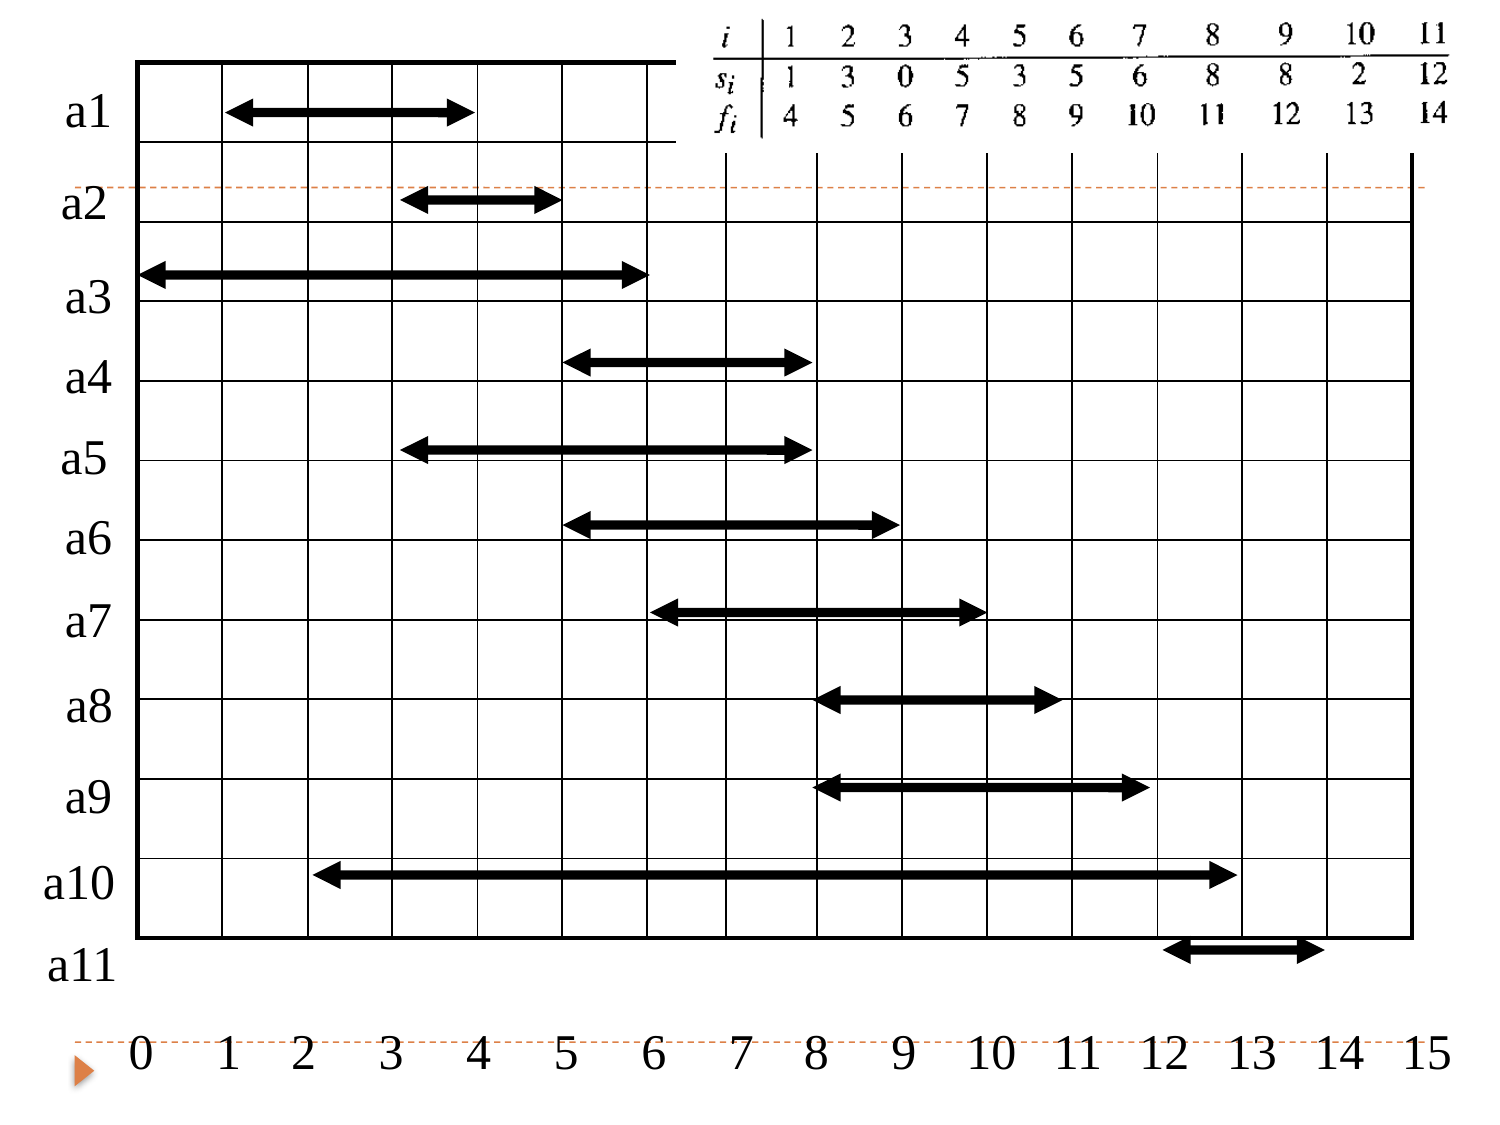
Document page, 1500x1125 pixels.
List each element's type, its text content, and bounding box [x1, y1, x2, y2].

table_cell [164, 780, 221, 858]
table_cell [1243, 461, 1326, 539]
table_cell [223, 541, 307, 619]
table_cell [988, 166, 1071, 221]
table_cell [309, 859, 391, 936]
table_cell [1328, 621, 1410, 698]
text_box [27, 69, 158, 1000]
table_cell [818, 701, 901, 778]
table_header [309, 65, 391, 112]
table_cell [1243, 700, 1326, 778]
table_cell [164, 382, 221, 460]
table_cell [478, 621, 561, 698]
table_cell [223, 223, 307, 274]
table_cell [223, 621, 307, 698]
table_cell [1328, 223, 1410, 300]
table_cell [478, 859, 561, 874]
table_cell [393, 302, 477, 380]
table_cell [727, 382, 816, 460]
table_cell [1328, 700, 1410, 778]
table_cell [563, 621, 646, 698]
table_cell [1073, 223, 1157, 300]
table_cell [393, 541, 477, 619]
table_cell [818, 166, 901, 221]
table_cell [648, 780, 725, 858]
table_cell [727, 223, 816, 300]
table_cell [309, 541, 391, 619]
table_cell [903, 876, 986, 936]
table_cell [393, 276, 477, 300]
table_cell [818, 780, 901, 787]
table_cell [648, 700, 725, 778]
table_cell [1073, 382, 1157, 460]
table_cell [563, 143, 646, 221]
table_cell [903, 780, 986, 787]
table_cell [1073, 621, 1157, 698]
table_cell [818, 382, 901, 460]
table_cell [393, 876, 477, 936]
table_cell [309, 461, 391, 539]
text_box [399, 443, 813, 457]
table_cell [393, 461, 477, 539]
text_box [164, 268, 650, 282]
table_cell [903, 302, 986, 380]
table_cell [309, 382, 391, 460]
table_cell [648, 223, 725, 300]
table_cell [1328, 461, 1410, 539]
table_header [309, 113, 391, 141]
table_cell [164, 621, 221, 698]
table_cell [478, 143, 561, 199]
table_cell [903, 461, 986, 539]
table_cell [563, 461, 646, 524]
table_cell [478, 302, 561, 380]
table_cell [648, 859, 725, 874]
text_box [562, 518, 901, 532]
table_cell [563, 859, 646, 874]
table_cell [903, 382, 986, 460]
table_cell [988, 621, 1071, 698]
table_cell [648, 876, 725, 936]
table_cell [648, 143, 725, 221]
table_cell [903, 541, 986, 612]
table_cell [393, 382, 477, 460]
table_cell [988, 223, 1071, 300]
table_cell [1243, 382, 1326, 460]
table_cell [223, 780, 307, 858]
table_cell [1158, 541, 1241, 619]
picture [676, 0, 1500, 153]
table_cell [648, 363, 725, 380]
table_cell [1158, 621, 1241, 698]
table_cell [727, 613, 816, 619]
table_cell [223, 859, 307, 936]
table_cell [1243, 166, 1326, 221]
table_cell [727, 700, 816, 778]
table_cell [393, 223, 477, 274]
table_cell [648, 541, 725, 619]
text_box [649, 606, 988, 619]
table_cell [903, 859, 986, 874]
table_cell [563, 223, 646, 274]
table_cell [727, 461, 816, 524]
table_cell [164, 541, 221, 619]
table_cell [164, 143, 221, 221]
table_cell [309, 302, 391, 380]
table_cell [903, 223, 986, 300]
table_cell [1158, 382, 1241, 460]
table_cell [478, 780, 561, 858]
table_cell [563, 780, 646, 858]
table_cell [988, 541, 1071, 619]
table_cell [164, 859, 221, 936]
table_cell [563, 876, 646, 936]
table_cell [818, 461, 901, 525]
table_cell [309, 621, 391, 698]
table_cell [1328, 382, 1410, 460]
table_cell [563, 700, 646, 778]
table_cell [393, 859, 477, 874]
table_cell [1073, 302, 1157, 380]
table_cell [818, 302, 901, 380]
table_cell [1328, 302, 1410, 380]
table_cell [903, 621, 986, 698]
table_cell [563, 302, 646, 362]
table_cell [988, 780, 1071, 787]
table_cell [563, 541, 646, 619]
table_cell [1158, 859, 1241, 936]
table_cell [563, 382, 646, 449]
table_cell [727, 166, 816, 221]
table_cell [818, 223, 901, 300]
table_cell [1243, 541, 1326, 619]
table_cell [223, 302, 307, 380]
text_box 0 1 2 3 4 5 6 7 8 9 10 11 12 13 14 15 [113, 1012, 1467, 1088]
table_cell [478, 276, 561, 300]
table_cell [1158, 461, 1241, 539]
table_cell [1243, 223, 1326, 300]
table_cell [223, 276, 307, 300]
table_cell [903, 166, 986, 221]
table_cell [727, 859, 816, 874]
table_cell [818, 541, 901, 612]
table_header [478, 65, 561, 141]
table_cell [648, 382, 725, 449]
table_cell [1243, 780, 1326, 858]
text_box [399, 193, 563, 207]
table_header [563, 65, 646, 141]
table_cell [563, 276, 646, 300]
table_cell [1328, 166, 1410, 221]
table_cell [988, 700, 1071, 778]
table_cell [223, 382, 307, 460]
text_box [1162, 943, 1325, 957]
table_cell [818, 876, 901, 936]
table_cell [988, 302, 1071, 380]
table_cell [818, 859, 901, 874]
table_cell [309, 143, 391, 221]
table_cell [223, 461, 307, 539]
table_cell [1328, 541, 1410, 619]
table_cell [1328, 780, 1410, 858]
table_header [393, 65, 477, 141]
table_cell [478, 541, 561, 619]
table_cell [648, 526, 725, 539]
table_cell [1243, 621, 1326, 698]
text_box [812, 693, 1063, 707]
table_cell [648, 451, 725, 460]
table_cell [727, 621, 816, 698]
table_cell [648, 302, 725, 362]
table_cell [1158, 700, 1241, 778]
table_cell [1243, 302, 1326, 380]
table_cell [648, 461, 725, 524]
table_cell [164, 223, 221, 274]
table_cell [478, 201, 561, 221]
table_cell [727, 302, 816, 380]
table_cell [1158, 780, 1241, 858]
table_cell [309, 223, 391, 274]
table_cell [988, 859, 1071, 874]
table_cell [903, 613, 975, 619]
table_cell [818, 788, 901, 858]
table_cell [563, 526, 646, 539]
table_cell [478, 451, 561, 460]
text_box [312, 868, 1238, 882]
table_cell [223, 700, 307, 778]
table_cell [164, 302, 221, 380]
table_cell [818, 526, 901, 539]
table_cell [478, 700, 561, 778]
table_cell [393, 700, 477, 778]
table_cell [1243, 859, 1326, 936]
table_cell [393, 780, 477, 858]
table_cell [164, 461, 221, 539]
table_header [223, 65, 307, 141]
table_cell [818, 613, 901, 619]
table_cell [1073, 876, 1157, 936]
text_box [225, 106, 475, 119]
table_cell [223, 143, 307, 221]
table_cell [648, 621, 725, 698]
table_cell [164, 700, 221, 778]
table_cell [478, 461, 561, 539]
table_cell [1158, 302, 1241, 380]
table_cell [164, 276, 221, 300]
table_cell [1073, 461, 1157, 539]
table_header [648, 65, 670, 141]
table_cell [818, 621, 901, 698]
table_cell [988, 382, 1071, 460]
table_cell [903, 788, 986, 858]
table_cell [988, 461, 1071, 539]
table_cell [727, 780, 816, 858]
table_cell [478, 876, 561, 936]
table_cell [1073, 166, 1157, 221]
table_cell [1073, 780, 1157, 858]
table_cell [727, 876, 816, 936]
table_cell [1328, 859, 1410, 936]
table_cell [563, 363, 646, 380]
table_cell [478, 223, 561, 274]
table_cell [563, 451, 646, 460]
table_cell [988, 876, 1071, 936]
table_cell [1073, 859, 1157, 874]
table_cell [1073, 700, 1157, 778]
table_cell [309, 780, 391, 858]
table_cell [977, 614, 986, 619]
table_cell [1073, 541, 1157, 619]
table_cell [727, 526, 816, 539]
table_cell [309, 276, 391, 300]
table_cell [988, 788, 1071, 858]
table_cell [478, 382, 561, 449]
table_cell [393, 621, 477, 698]
table_cell [393, 143, 477, 221]
text_box [812, 781, 1150, 794]
table_cell [309, 700, 391, 778]
table_header [140, 65, 221, 141]
table_cell [1158, 223, 1241, 300]
table_cell [727, 541, 816, 612]
text_box [562, 356, 813, 369]
table_cell [903, 701, 986, 778]
table_cell [1158, 166, 1241, 221]
